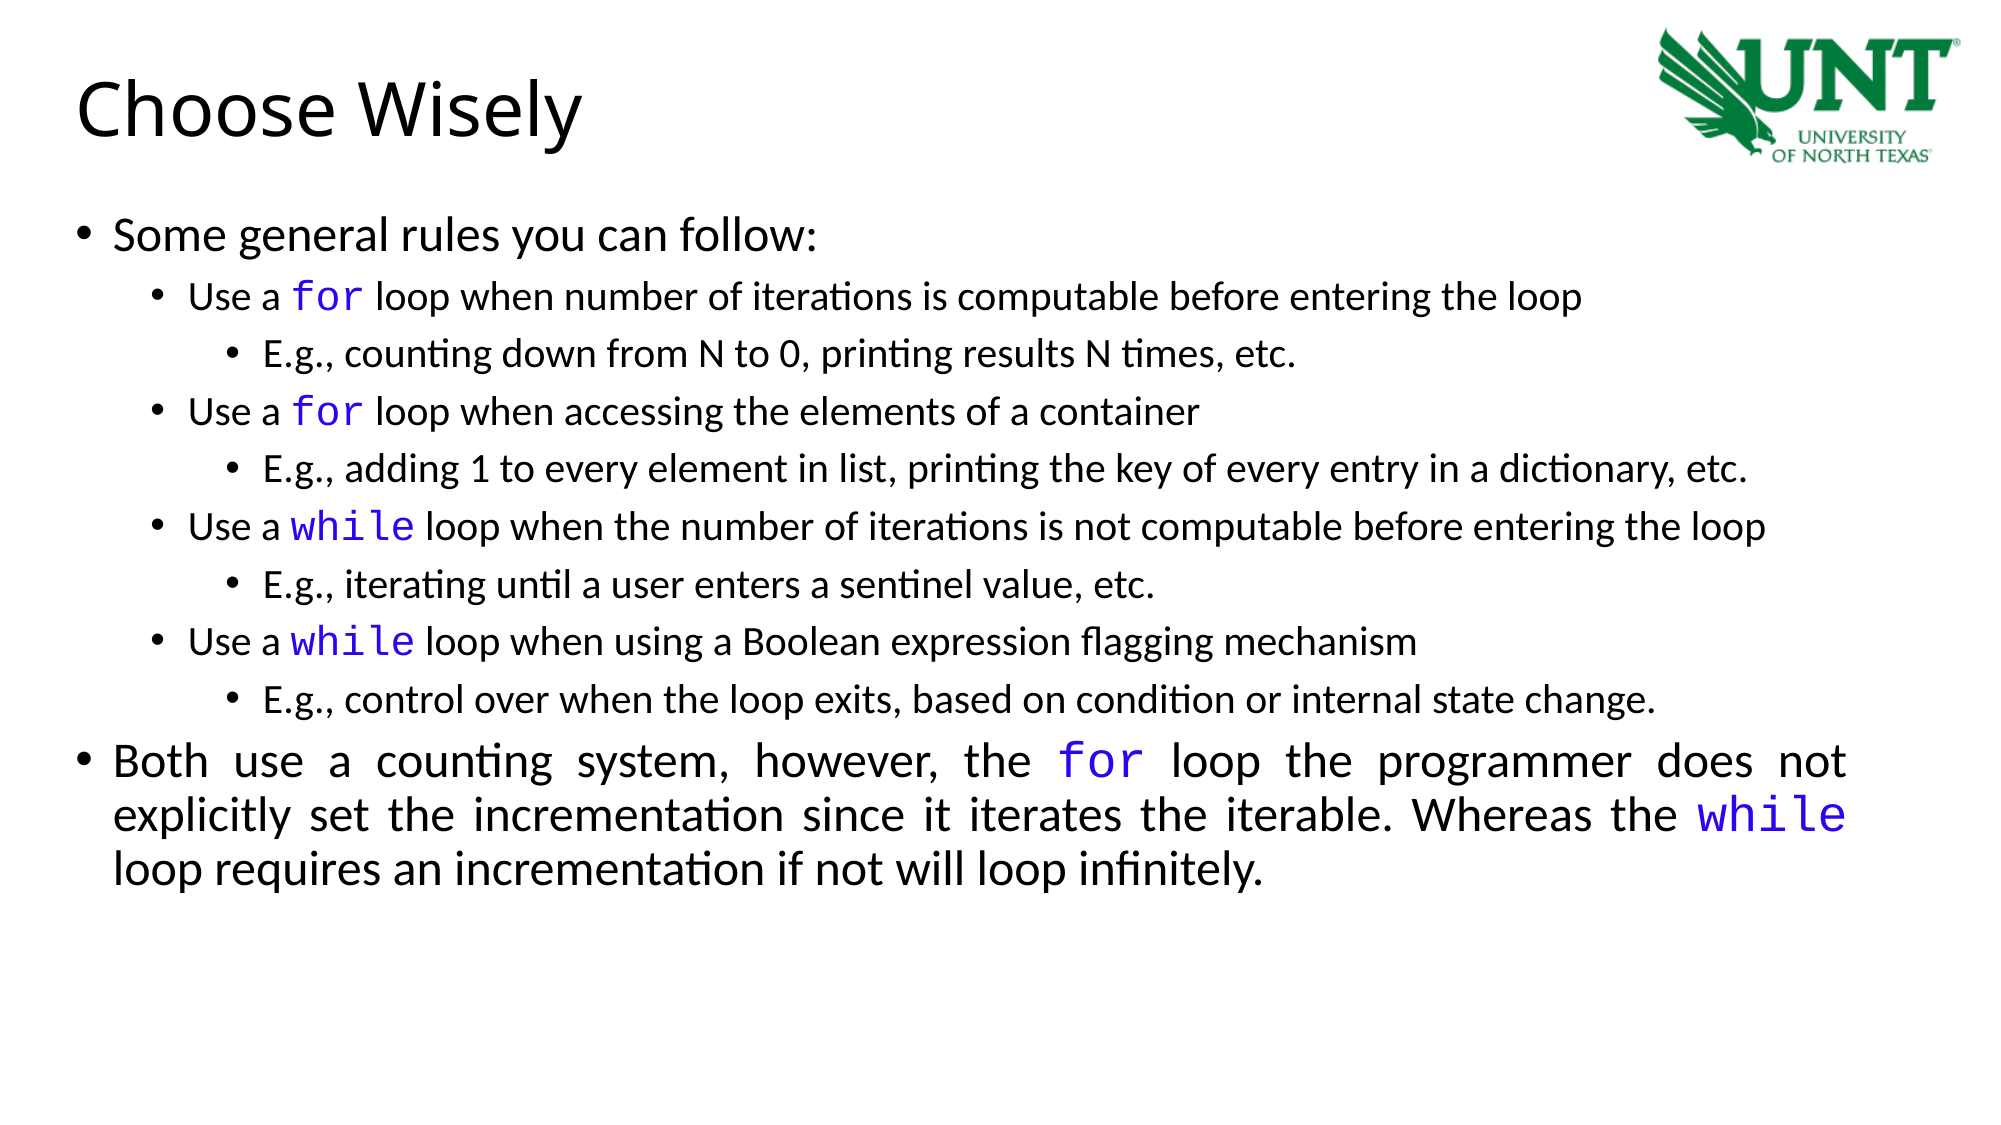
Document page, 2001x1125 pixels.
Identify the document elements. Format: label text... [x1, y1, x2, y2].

list Some general rules you can follow: Use a for loop when number of iterations is computable before entering the loop E.g., counting down from N to 0, printing results N times, etc. Use a for loop when accessing the elements of a container E.g., adding 1 to every element in list, printing the key of every entry in a dictionary, etc. Use a while loop when the number of iterations is not computable before entering the loop E.g., iterating until a user enters a sentinel value, etc. Use a while loop when using a Boolean expression flagging mechanism E.g., control over when the loop exits, based on condition or internal state change. Both use a counting system, however, the for loop the programmer does not explicitly set the incrementation since it iterates the iterable. Whereas the while loop requires an incrementation if not will loop infinitely. [60, 200, 1863, 1019]
picture [1572, 0, 2001, 206]
title Choose Wisely [60, 35, 1786, 188]
